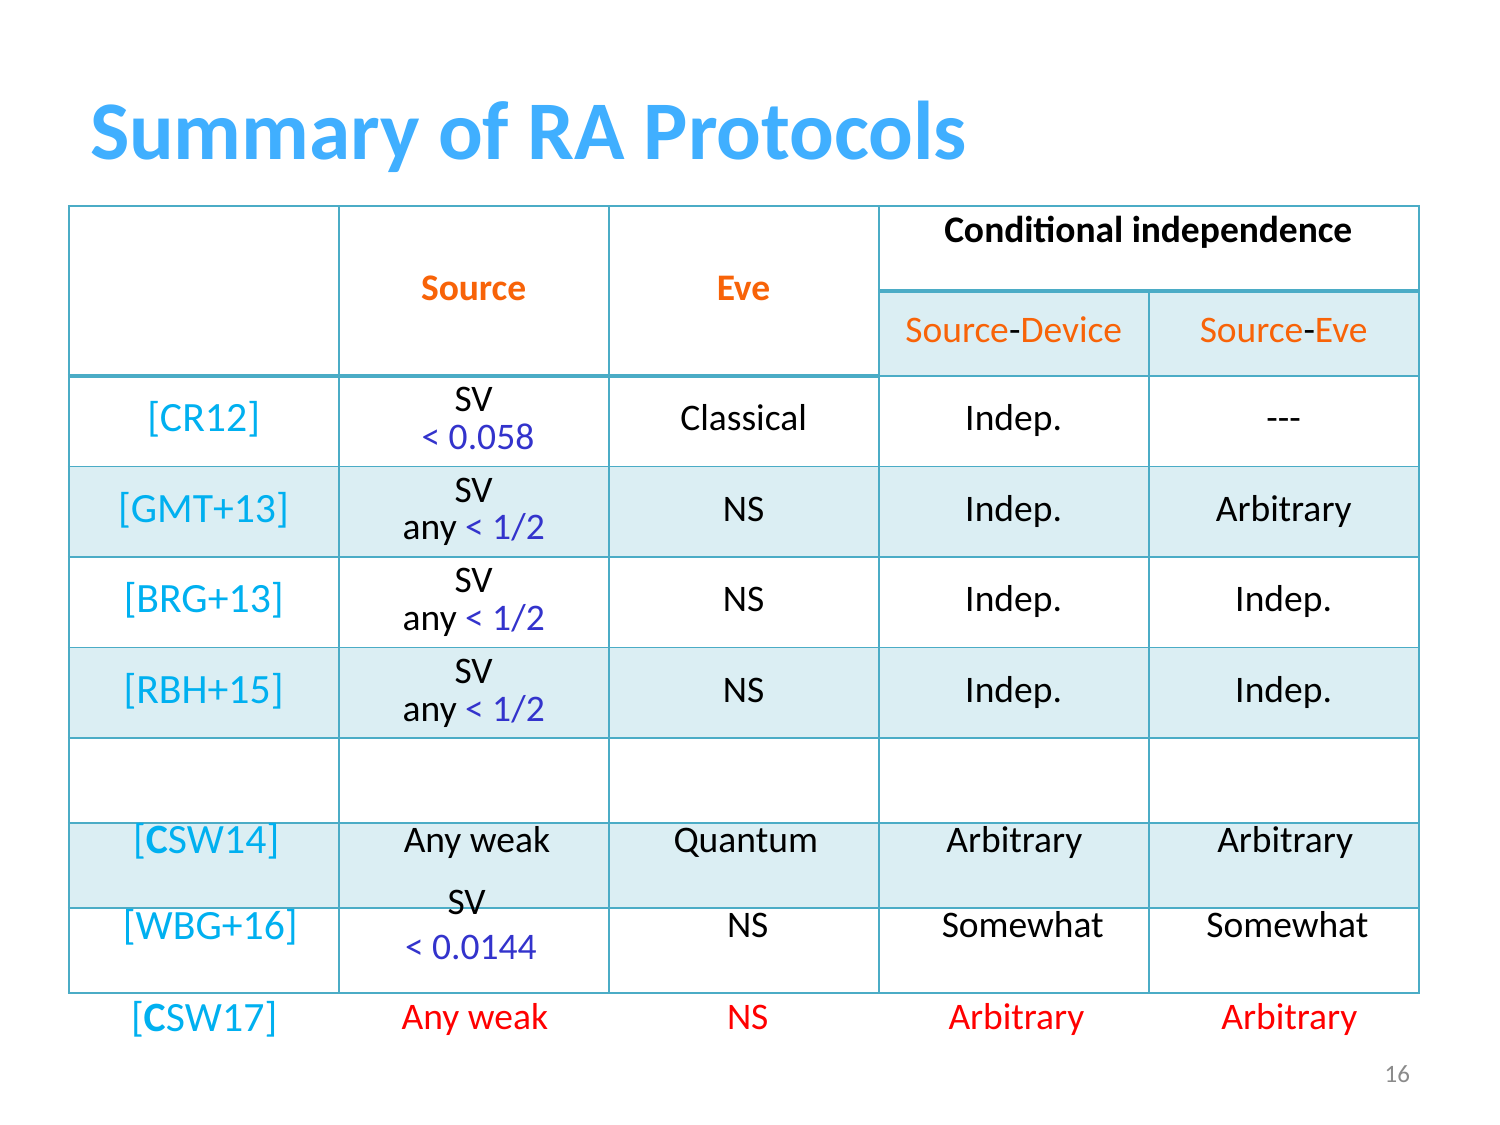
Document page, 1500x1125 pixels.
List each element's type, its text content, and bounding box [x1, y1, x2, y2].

slide_number 16 [1074, 1042, 1425, 1103]
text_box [115, 983, 1374, 1048]
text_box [117, 804, 1370, 868]
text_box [106, 869, 1385, 977]
title Summary of RA Protocols [75, 32, 1425, 220]
